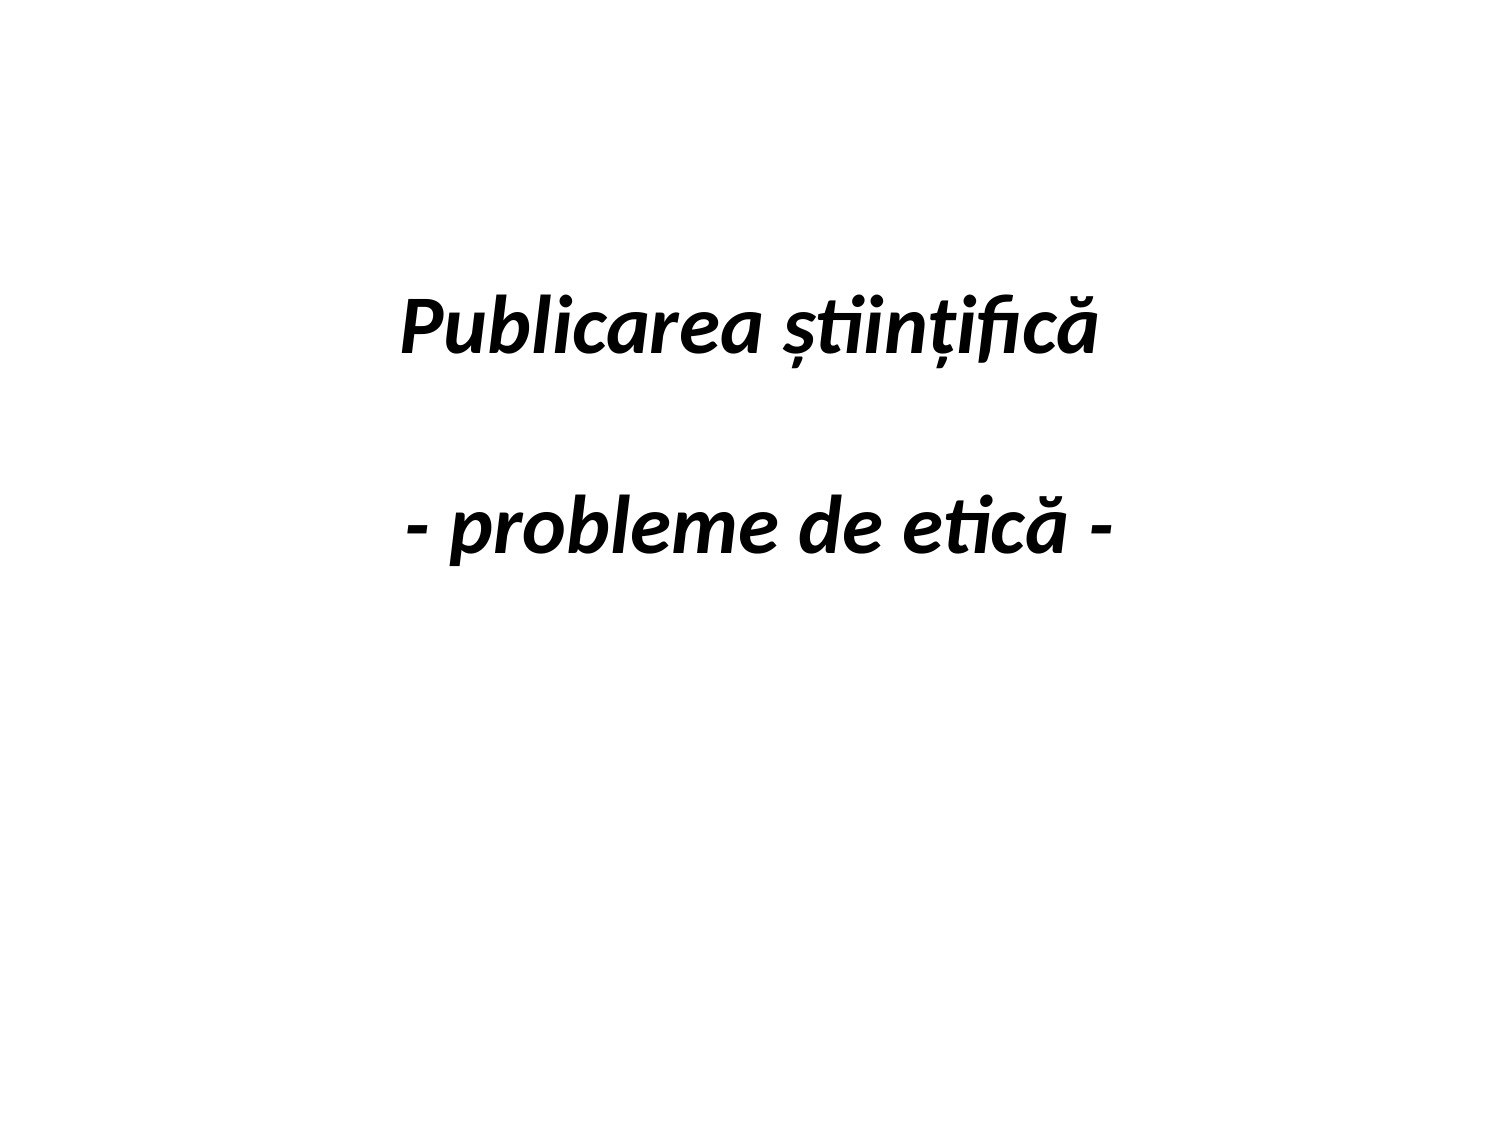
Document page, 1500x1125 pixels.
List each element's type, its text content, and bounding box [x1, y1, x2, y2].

list Publicarea ştiinţifică - probleme de etică - [75, 262, 1425, 1005]
